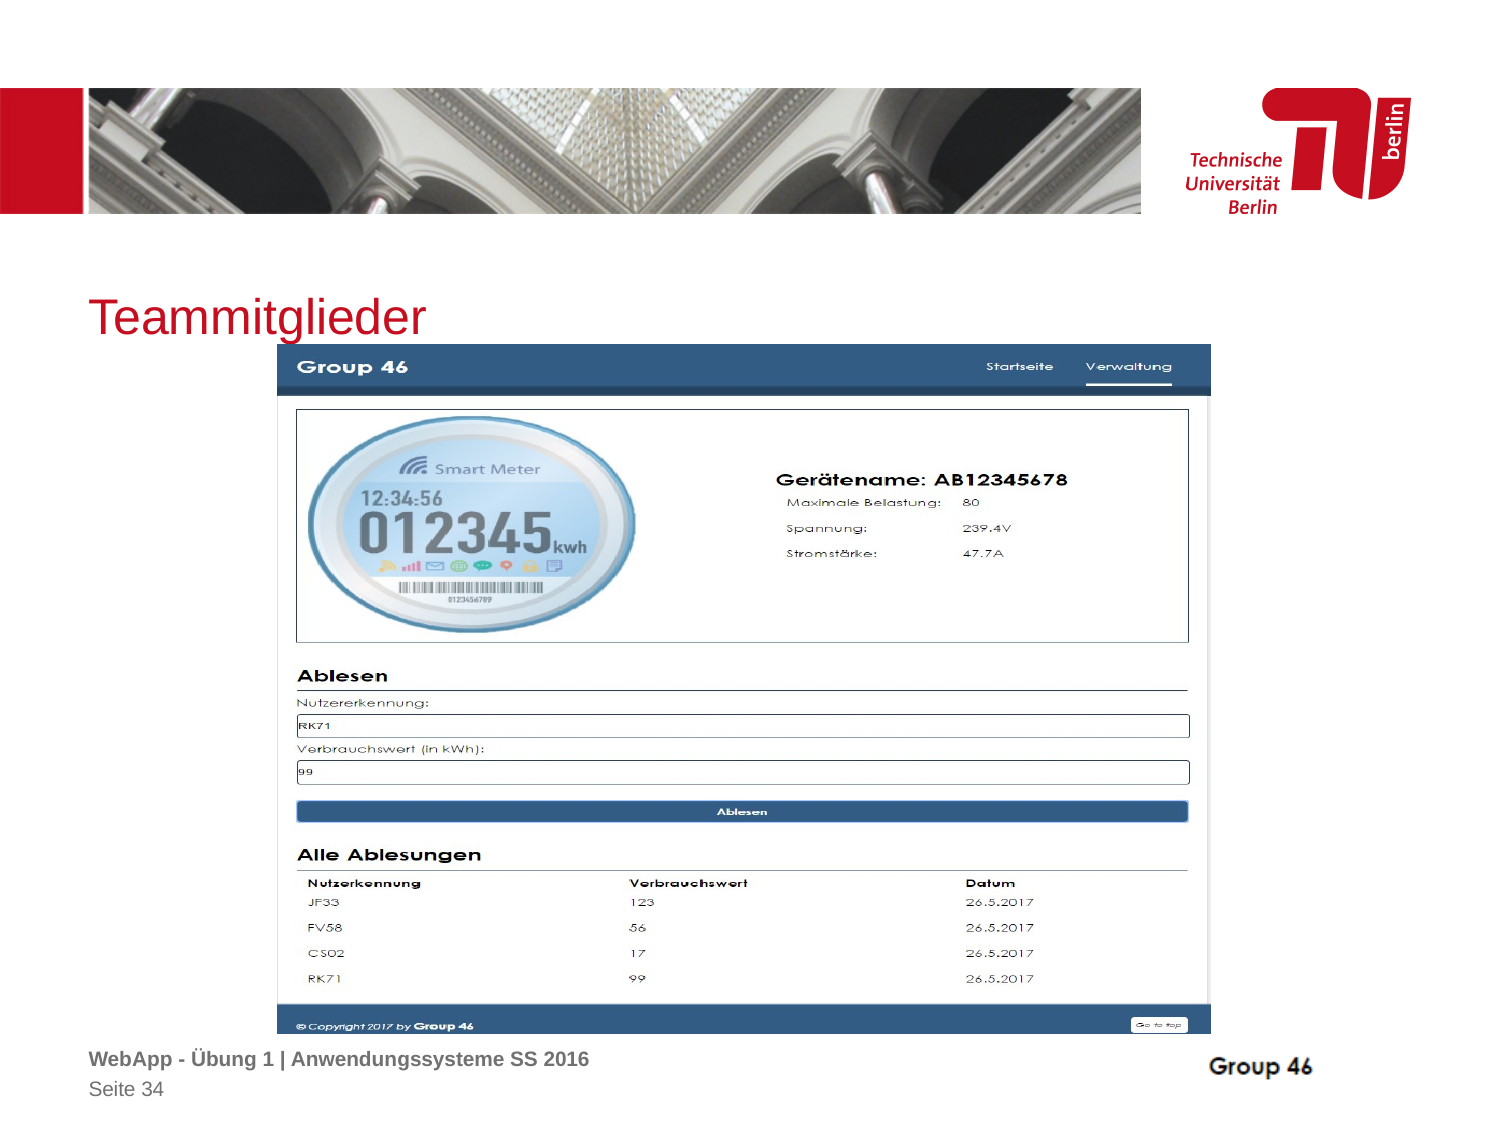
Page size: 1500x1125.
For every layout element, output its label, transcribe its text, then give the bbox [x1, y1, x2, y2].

picture [277, 344, 1437, 1113]
picture [0, 88, 1141, 214]
picture [1186, 88, 1411, 214]
title Teammitglieder [88, 285, 1411, 345]
footer WebApp - Übung 1 | Anwendungssysteme SS 2016 [88, 1045, 1175, 1071]
slide_number Seite 34 [88, 1075, 1175, 1101]
